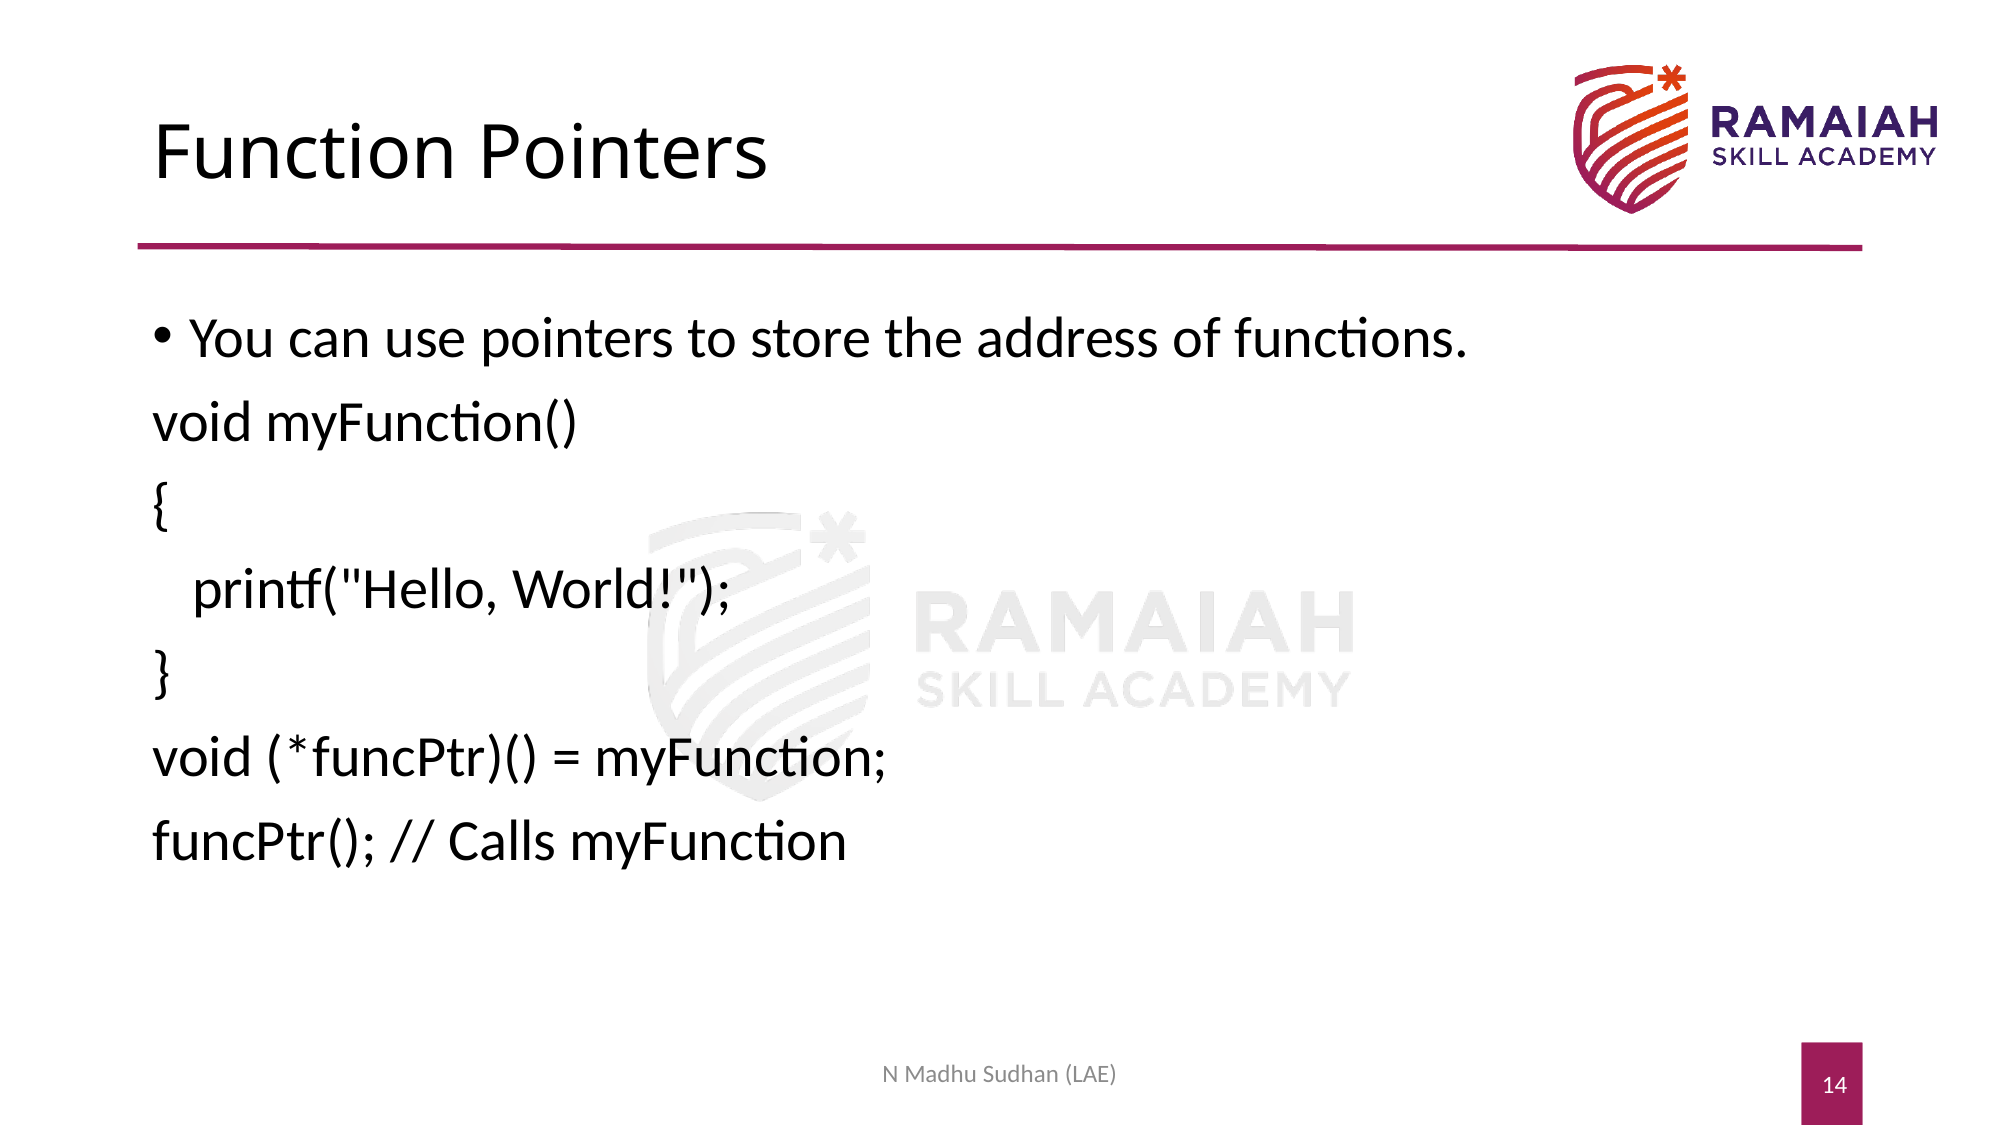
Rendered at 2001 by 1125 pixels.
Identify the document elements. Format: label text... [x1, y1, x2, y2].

title Function Pointers [137, 59, 1497, 248]
footer N Madhu Sudhan (LAE) [662, 1042, 1338, 1103]
list You can use pointers to store the address of functions. void myFunction() { printf("Hello, World!"); } void (*funcPtr)() = myFunction; funcPtr(); // Calls myFunction [137, 299, 1863, 1014]
picture [1573, 64, 1937, 214]
